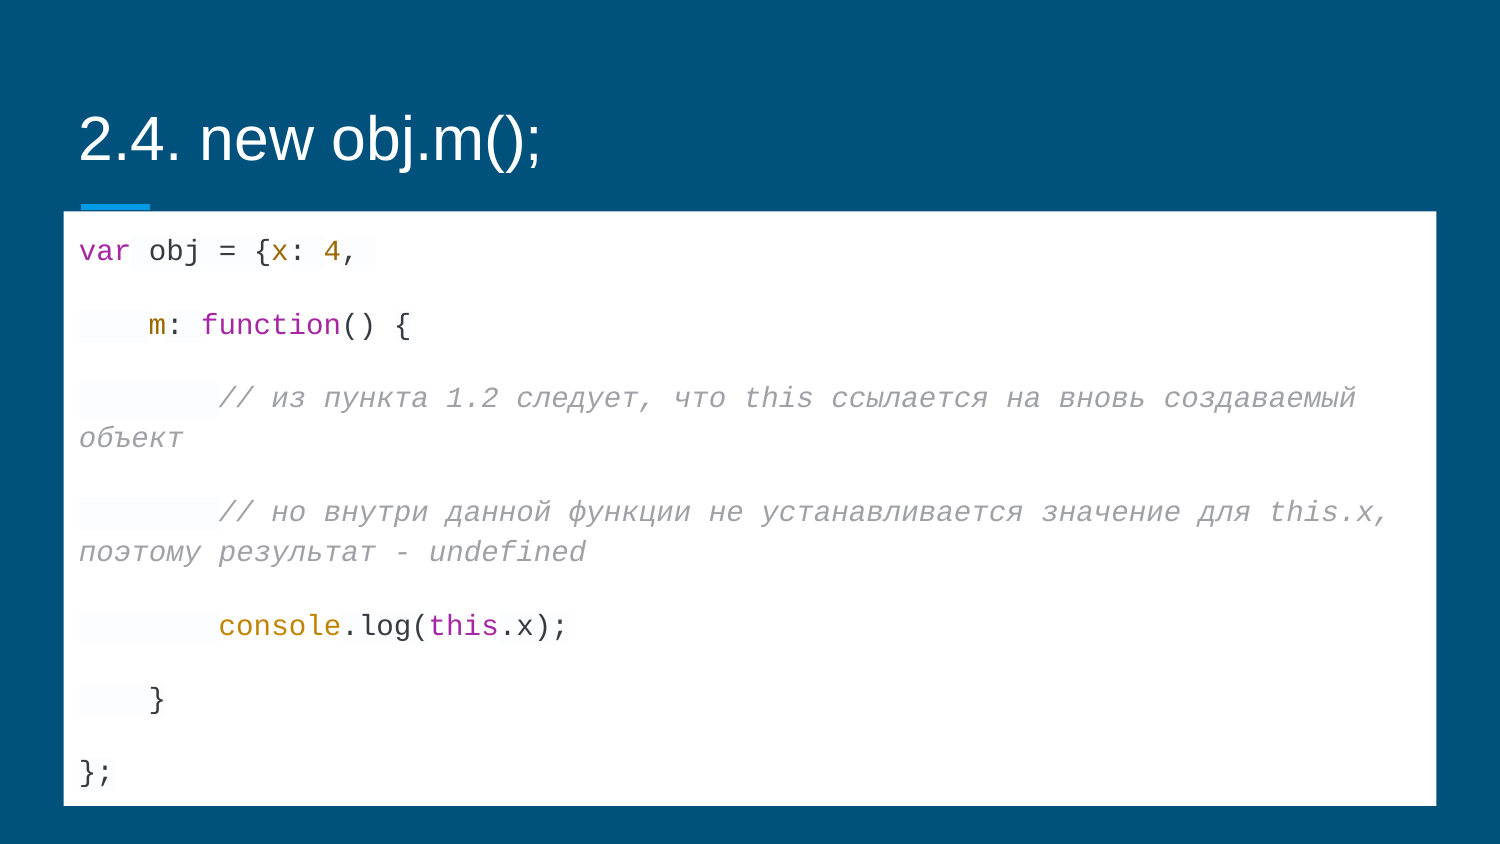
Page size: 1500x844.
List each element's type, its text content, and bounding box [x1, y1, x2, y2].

title 2.4. new obj.m(); [63, 75, 1437, 188]
list var obj = {x: 4, m: function() { // из пункта 1.2 следует, что this ссылается на вновь создаваемый объект // но внутри данной функции не устанавливается значение для this.x, поэтому результат - undefined console.log(this.x); } }; [63, 211, 1437, 806]
